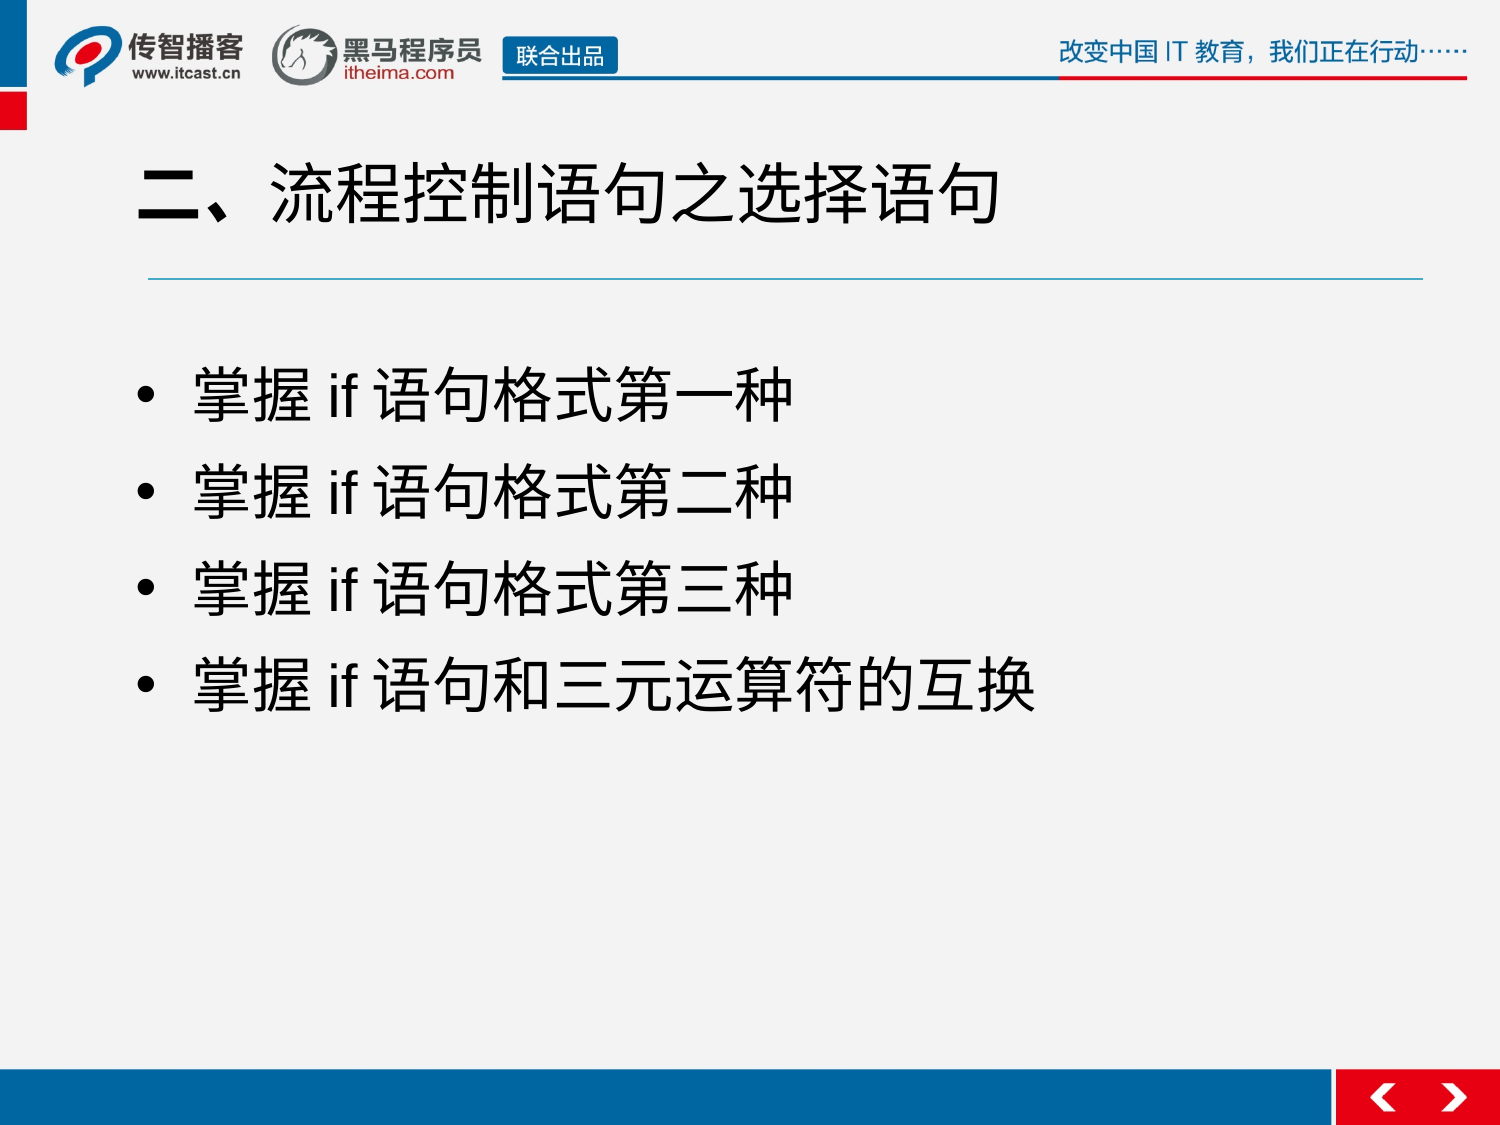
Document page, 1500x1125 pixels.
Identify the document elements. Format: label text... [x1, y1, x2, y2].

title 二、流程控制语句之选择语句 [120, 113, 1383, 349]
picture [0, 0, 1500, 1125]
text_box 掌握if语句格式第一种 掌握if语句格式第二种 掌握if语句格式第三种 掌握if语句和三元运算符的互换 [120, 349, 1383, 1058]
